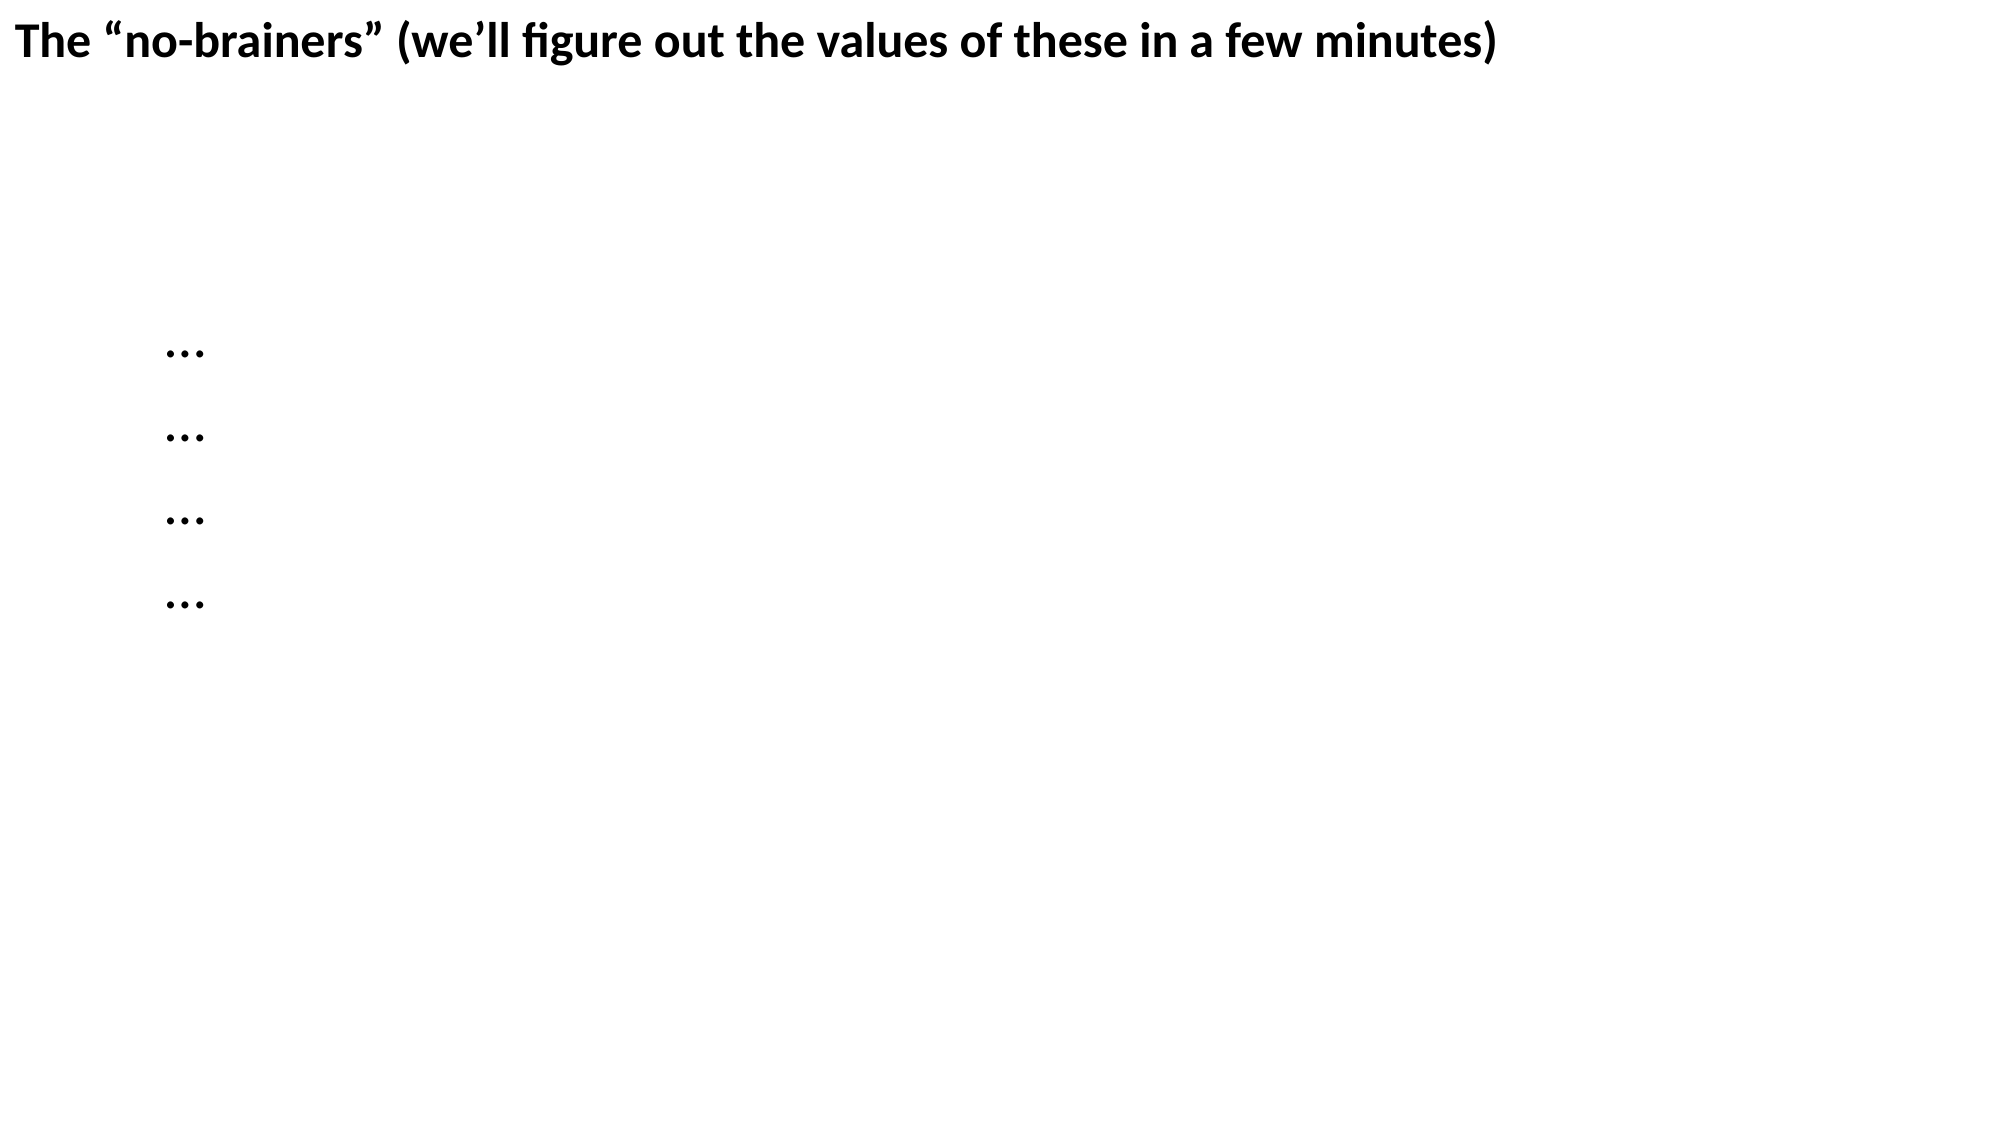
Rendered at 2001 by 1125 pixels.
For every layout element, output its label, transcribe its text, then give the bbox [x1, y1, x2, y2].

text_box The “no-brainers” (we’ll figure out the values of these in a few minutes) [0, 0, 1956, 75]
